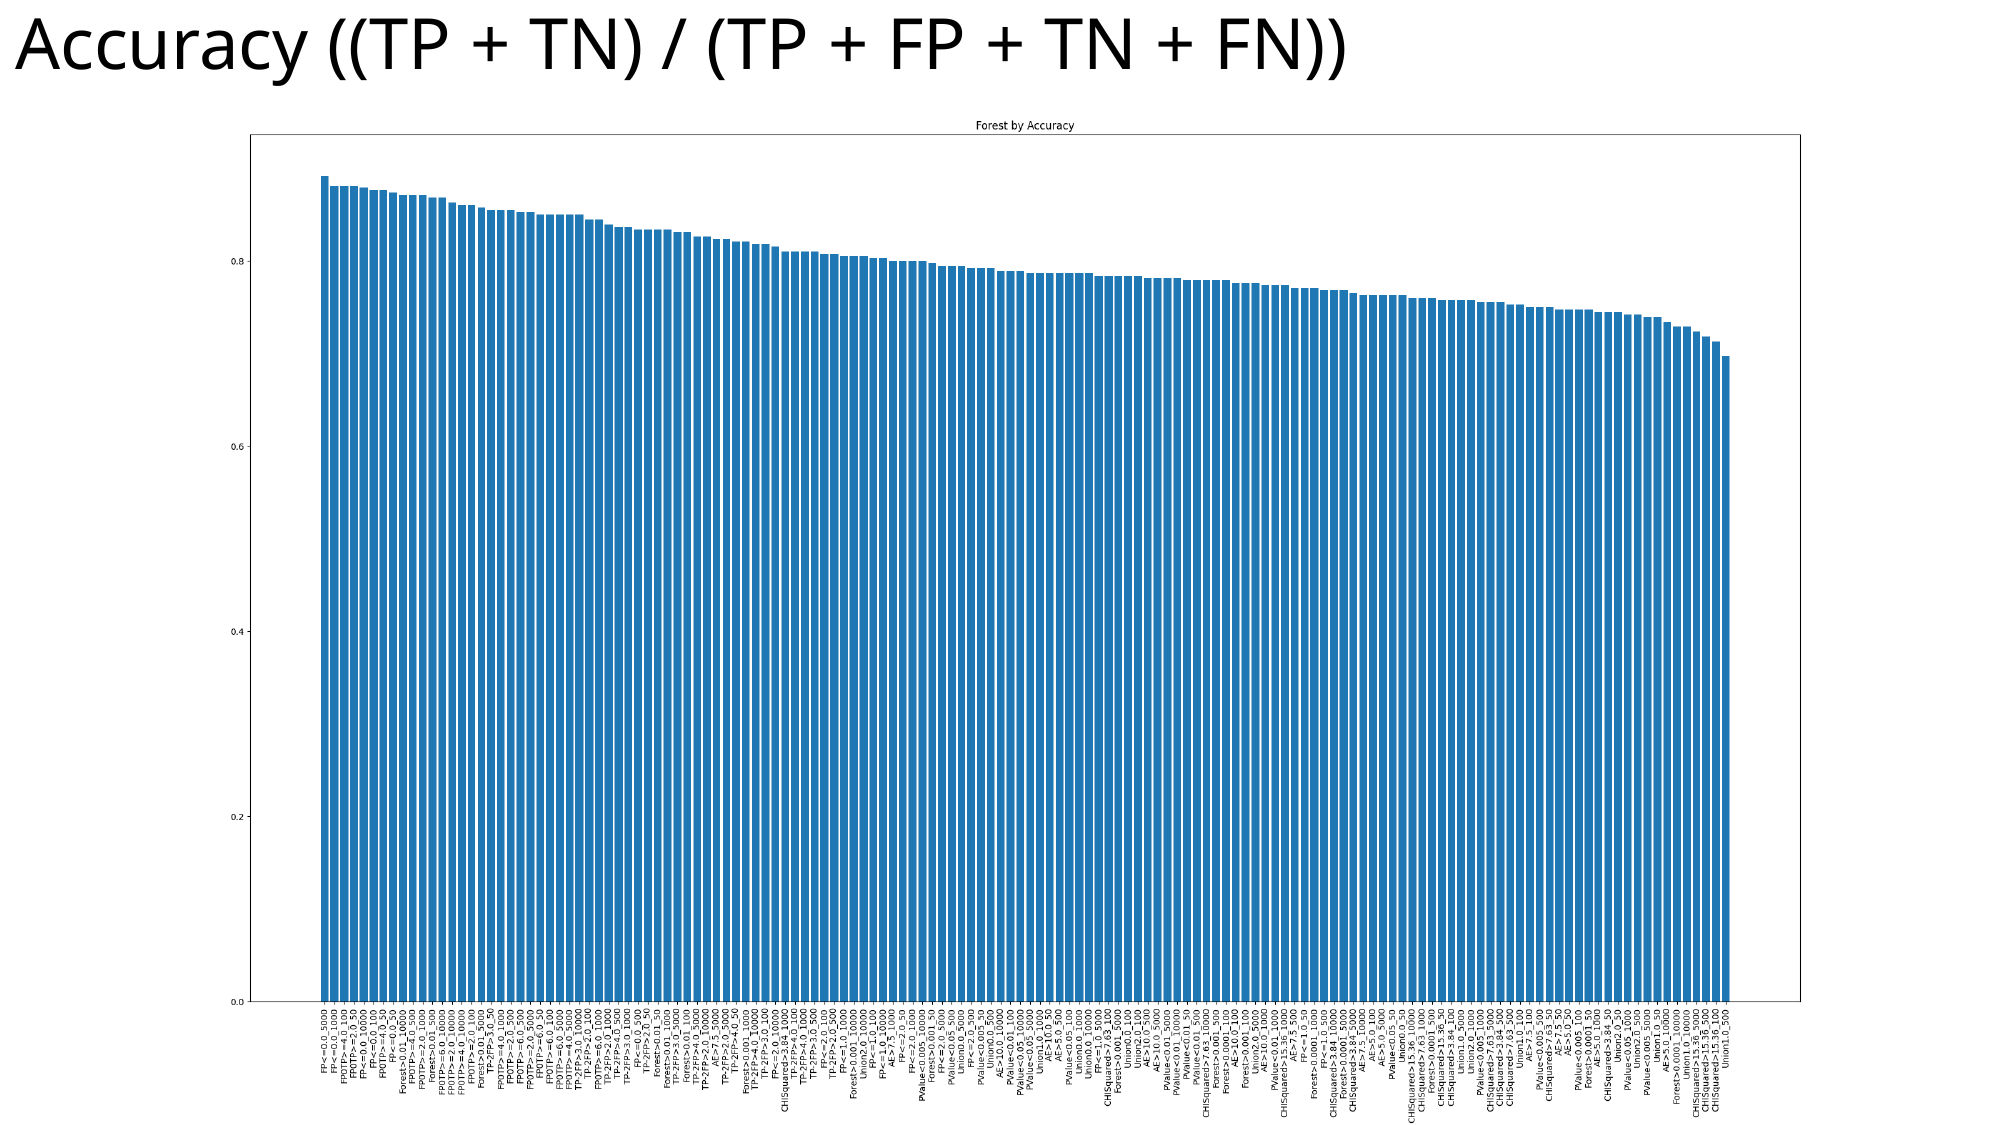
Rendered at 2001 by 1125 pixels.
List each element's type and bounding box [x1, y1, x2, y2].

list [0, 0, 2000, 1125]
